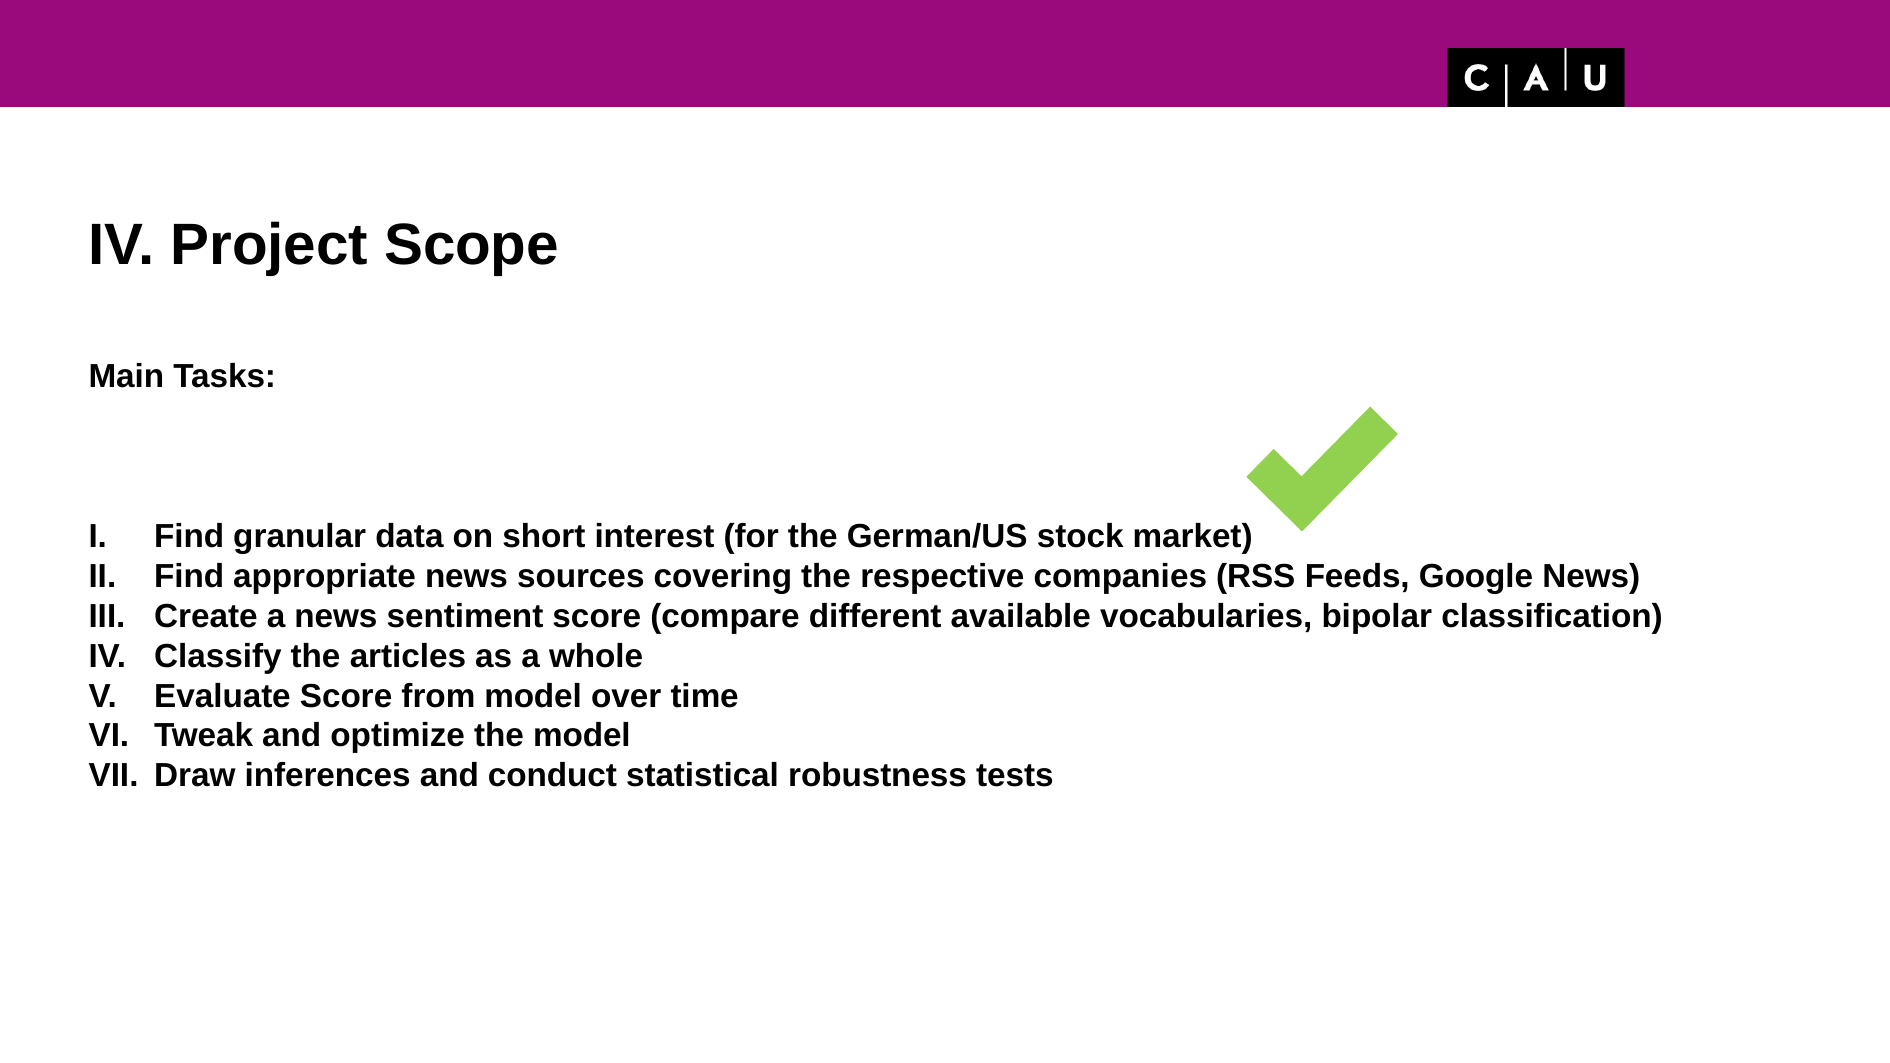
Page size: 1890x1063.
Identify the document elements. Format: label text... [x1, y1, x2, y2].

picture [0, 0, 1890, 107]
text_box [1244, 404, 1401, 534]
text_box Main Tasks: Find granular data on short interest (for the German/US stock market) Find appropriate news sources covering the respective companies (RSS Feeds, Google News) Create a news sentiment score (compare different available vocabularies, bipolar classification) Classify the articles as a whole Evaluate Score from model over time Tweak and optimize the model Draw inferences and conduct statistical robustness tests [88, 354, 1743, 832]
text_box IV. Project Scope [88, 206, 1743, 313]
